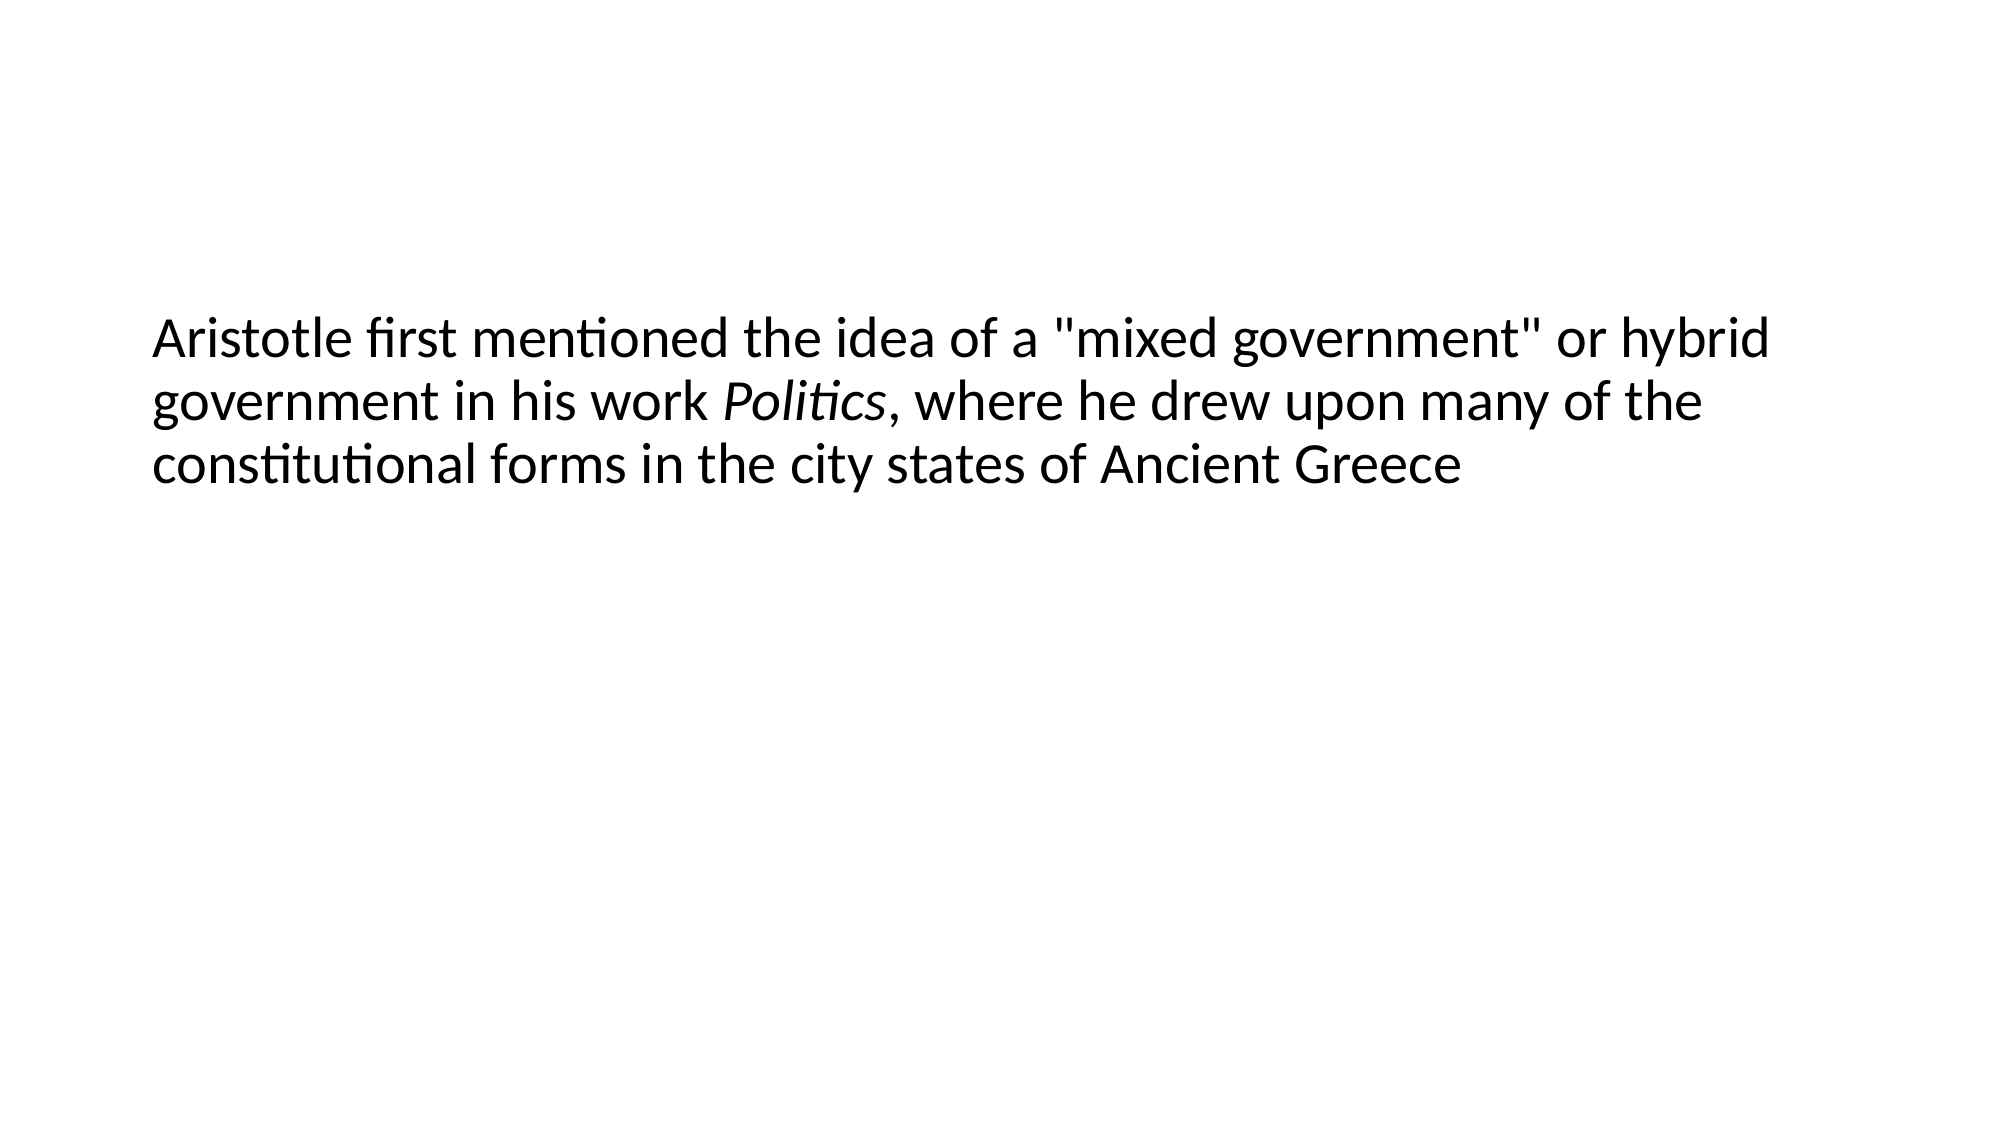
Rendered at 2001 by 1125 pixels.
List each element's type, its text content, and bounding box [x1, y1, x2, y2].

list Aristotle first mentioned the idea of a "mixed government" or hybrid government in his work Politics, where he drew upon many of the constitutional forms in the city states of Ancient Greece [137, 299, 1863, 1014]
